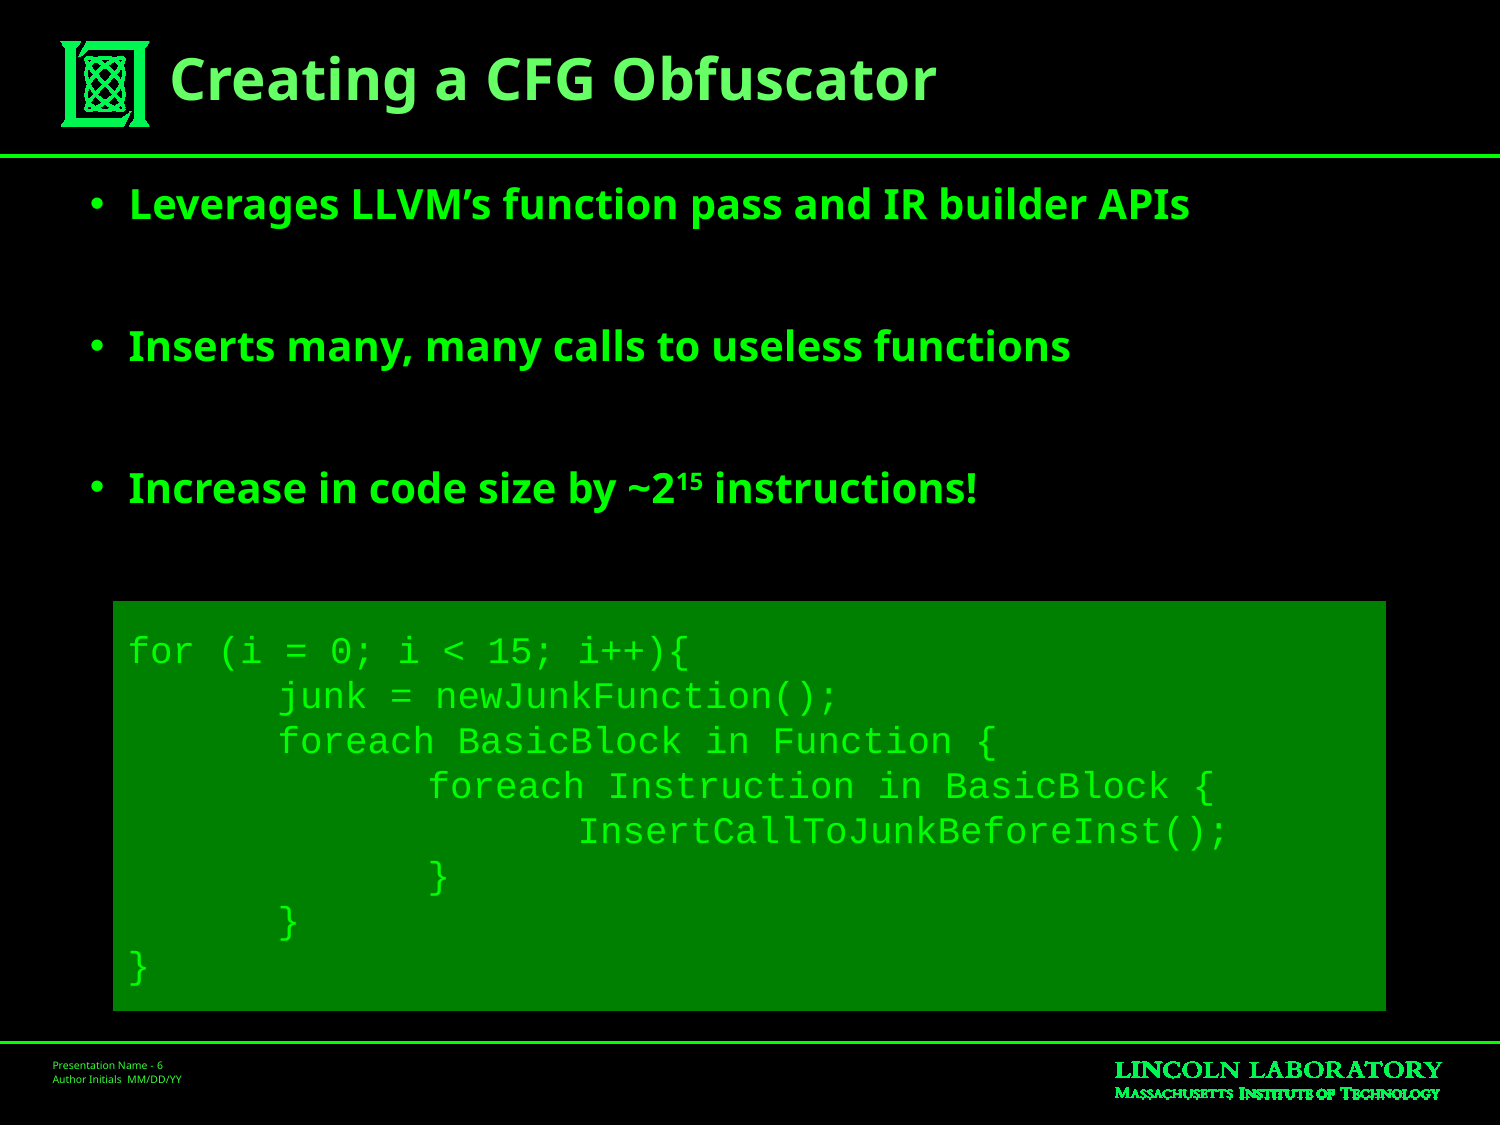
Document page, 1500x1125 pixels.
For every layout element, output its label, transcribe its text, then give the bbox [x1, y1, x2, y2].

title Creating a CFG Obfuscator [154, 16, 1346, 151]
picture [1112, 1061, 1443, 1100]
text_box for (i = 0; i < 15; i++){ junk = newJunkFunction(); foreach BasicBlock in Function { foreach Instruction in BasicBlock { InsertCallToJunkBeforeInst(); } } } [112, 600, 1388, 1013]
list Leverages LLVM’s function pass and IR builder APIs Inserts many, many calls to useless functions Increase in code size by ~215 instructions! [75, 174, 1419, 967]
picture [60, 40, 150, 128]
